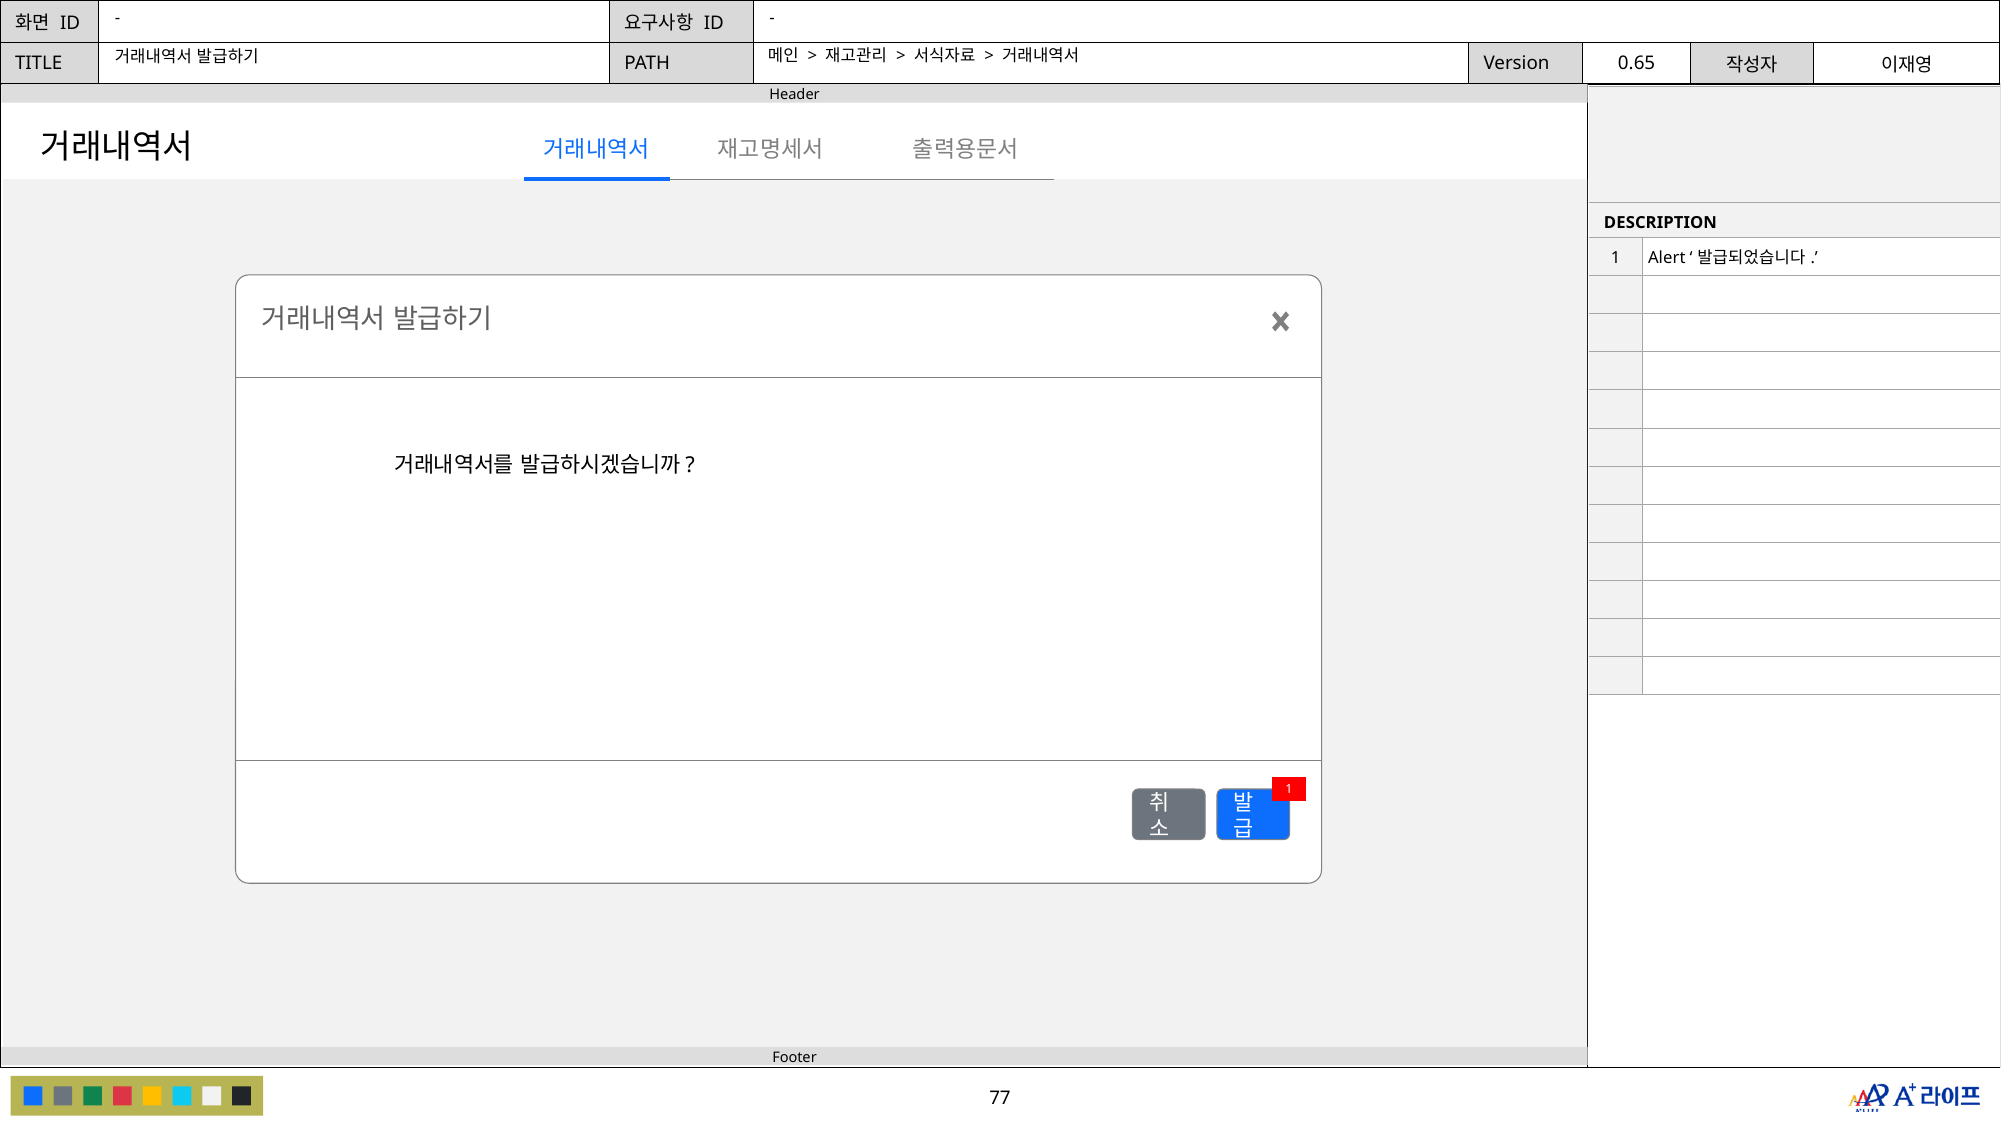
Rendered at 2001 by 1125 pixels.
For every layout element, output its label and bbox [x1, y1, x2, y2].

picture [1848, 1083, 1980, 1112]
table_cell [1643, 581, 2000, 618]
list [99, 41, 607, 72]
table_cell [1643, 657, 2000, 694]
table_cell [1643, 276, 2000, 313]
table_cell [1589, 203, 2000, 237]
list [754, 1, 1999, 37]
table_cell [1643, 390, 2000, 428]
table_cell [1589, 505, 1642, 542]
text_box [898, 127, 1034, 170]
text_box [702, 127, 839, 170]
table_cell [1589, 619, 1642, 656]
list [753, 39, 1465, 75]
table_cell [1589, 238, 1642, 275]
list [99, 1, 610, 37]
table_cell [1643, 467, 2000, 504]
text_box [26, 117, 209, 172]
table_cell [1643, 314, 2000, 351]
table_cell [1589, 581, 1642, 618]
table_cell [1589, 390, 1642, 428]
table_cell [1589, 276, 1642, 313]
text_box [234, 273, 1323, 885]
table_cell [1589, 314, 1642, 351]
table_cell [1643, 238, 2000, 275]
table_cell [1643, 429, 2000, 466]
table_header [1589, 87, 2000, 202]
table_cell [1643, 619, 2000, 656]
table_cell [1589, 657, 1642, 694]
table_cell [1643, 505, 2000, 542]
table_cell [1589, 467, 1642, 504]
table_cell [1643, 543, 2000, 580]
table_cell [1643, 352, 2000, 389]
table_cell [1589, 429, 1642, 466]
table_cell [1589, 352, 1642, 389]
text_box [528, 127, 665, 170]
table_cell [1589, 543, 1642, 580]
